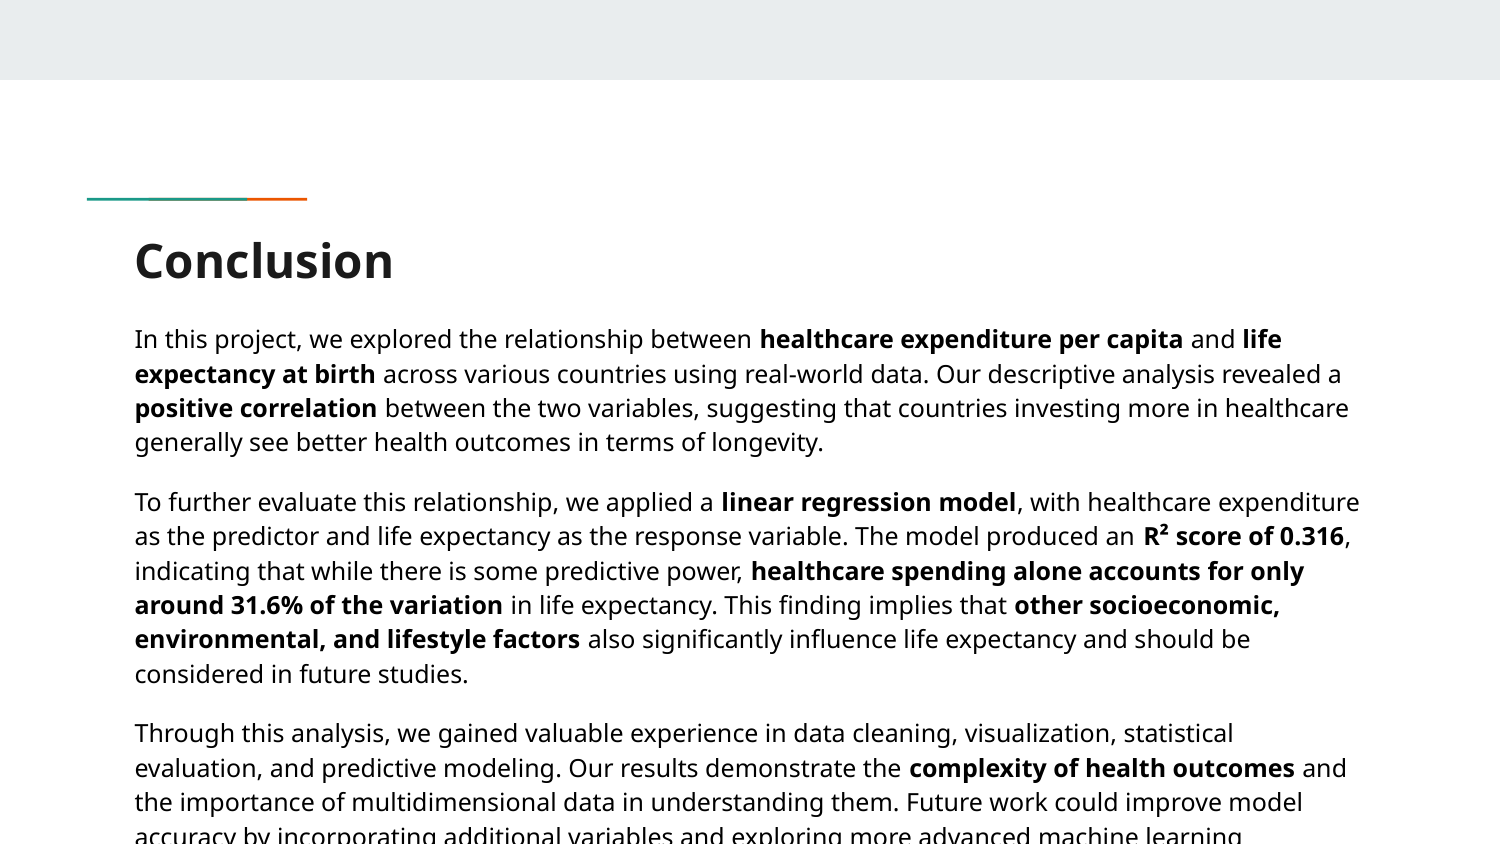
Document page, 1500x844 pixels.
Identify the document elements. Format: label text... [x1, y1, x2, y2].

list In this project, we explored the relationship between healthcare expenditure per capita and life expectancy at birth across various countries using real-world data. Our descriptive analysis revealed a positive correlation between the two variables, suggesting that countries investing more in healthcare generally see better health outcomes in terms of longevity. To further evaluate this relationship, we applied a linear regression model, with healthcare expenditure as the predictor and life expectancy as the response variable. The model produced an R² score of 0.316, indicating that while there is some predictive power, healthcare spending alone accounts for only around 31.6% of the variation in life expectancy. This finding implies that other socioeconomic, environmental, and lifestyle factors also significantly influence life expectancy and should be considered in future studies. Through this analysis, we gained valuable experience in data cleaning, visualization, statistical evaluation, and predictive modeling. Our results demonstrate the complexity of health outcomes and the importance of multidimensional data in understanding them. Future work could improve model accuracy by incorporating additional variables and exploring more advanced machine learning techniques. [119, 304, 1381, 829]
title Conclusion [119, 216, 1381, 304]
